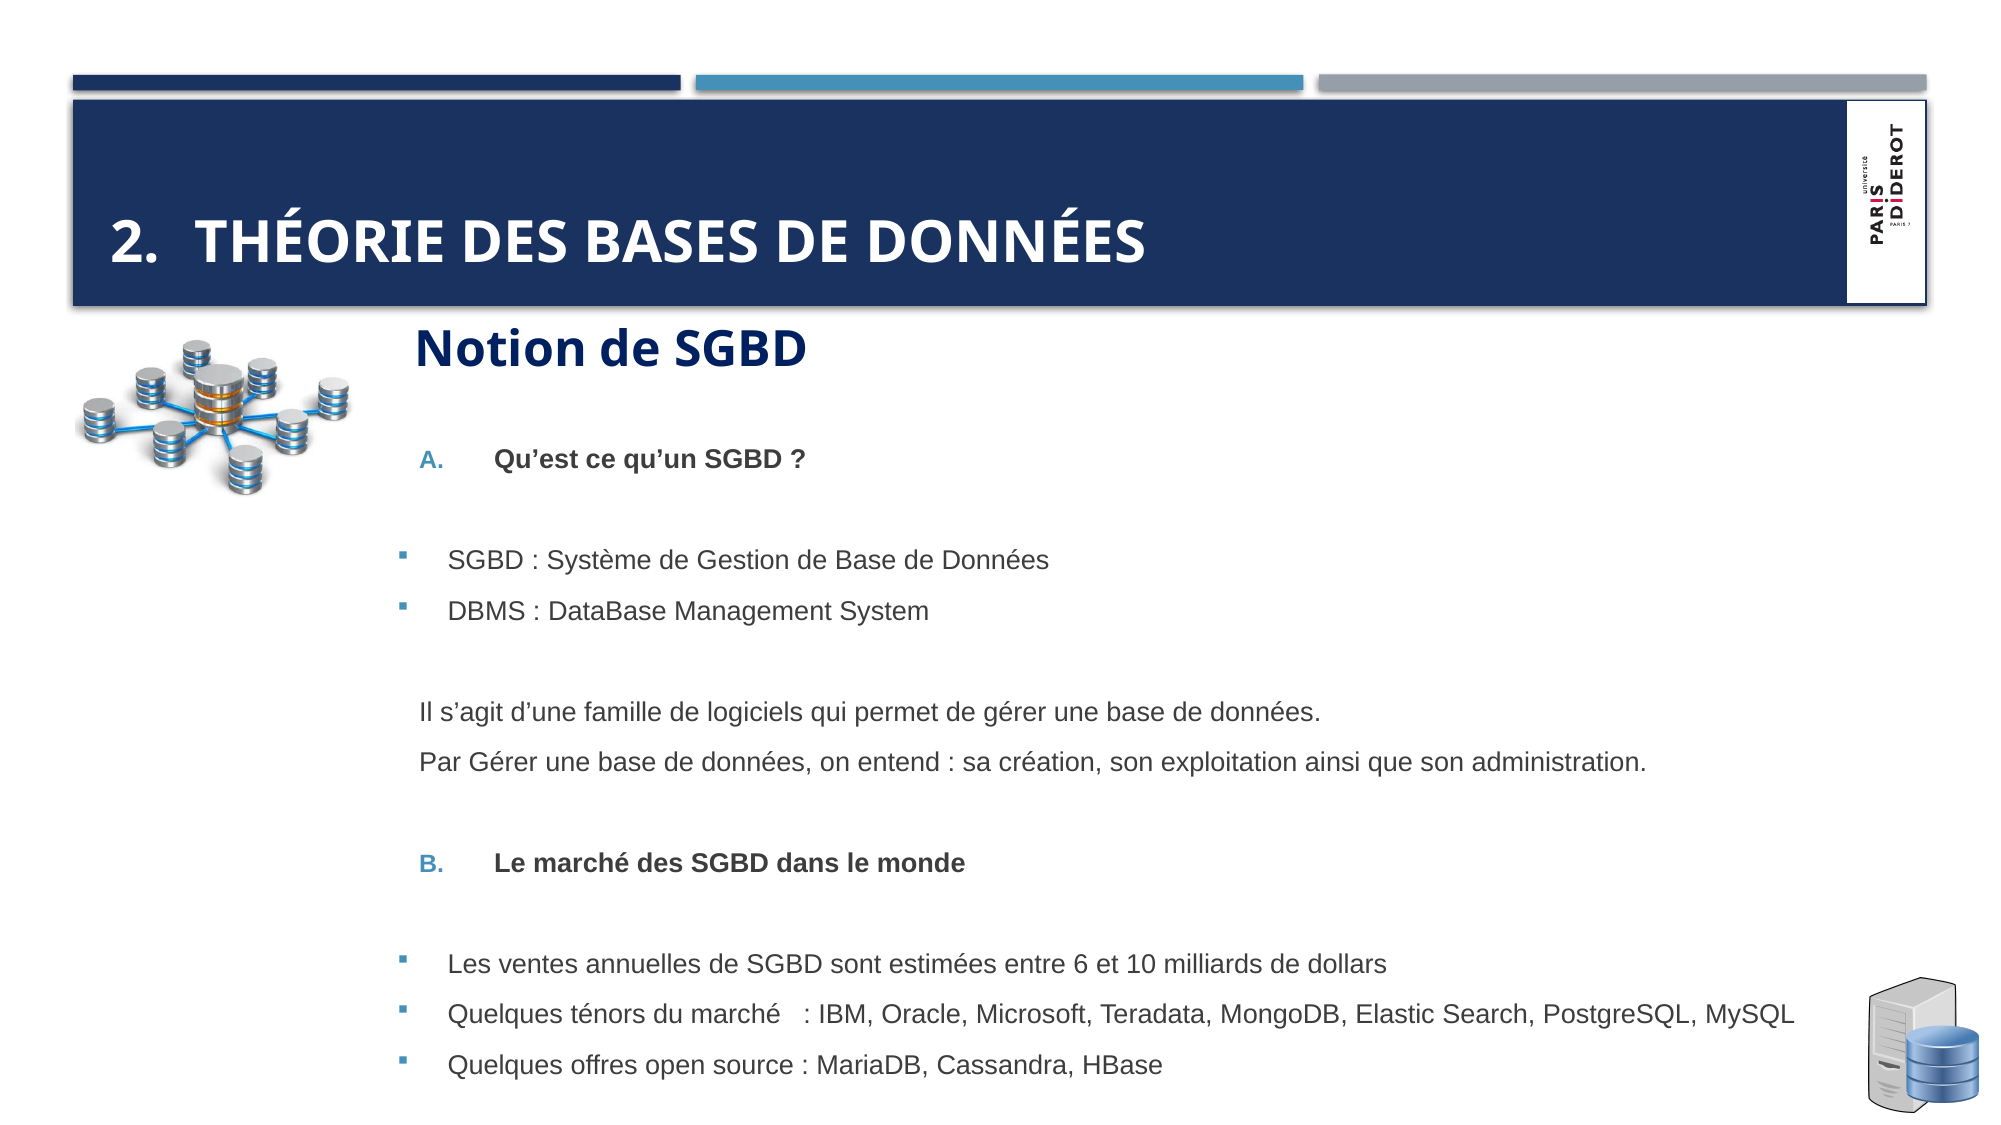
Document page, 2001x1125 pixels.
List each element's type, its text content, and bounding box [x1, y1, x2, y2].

text_box Qu’est ce qu’un SGBD ? SGBD : Système de Gestion de Base de Données DBMS : DataBase Management System Il s’agit d’une famille de logiciels qui permet de gérer une base de données. Par Gérer une base de données, on entend : sa création, son exploitation ainsi que son administration. Le marché des SGBD dans le monde Les ventes annuelles de SGBD sont estimées entre 6 et 10 milliards de dollars Quelques ténors du marché : IBM, Oracle, Microsoft, Teradata, MongoDB, Elastic Search, PostgreSQL, MySQL Quelques offres open source : MariaDB, Cassandra, HBase [329, 386, 1862, 1113]
picture [1868, 976, 1980, 1114]
title Théorie des bases de données [95, 119, 1841, 282]
text_box Notion de SGBD [399, 309, 1791, 386]
picture [75, 329, 356, 500]
picture [1846, 101, 1925, 304]
